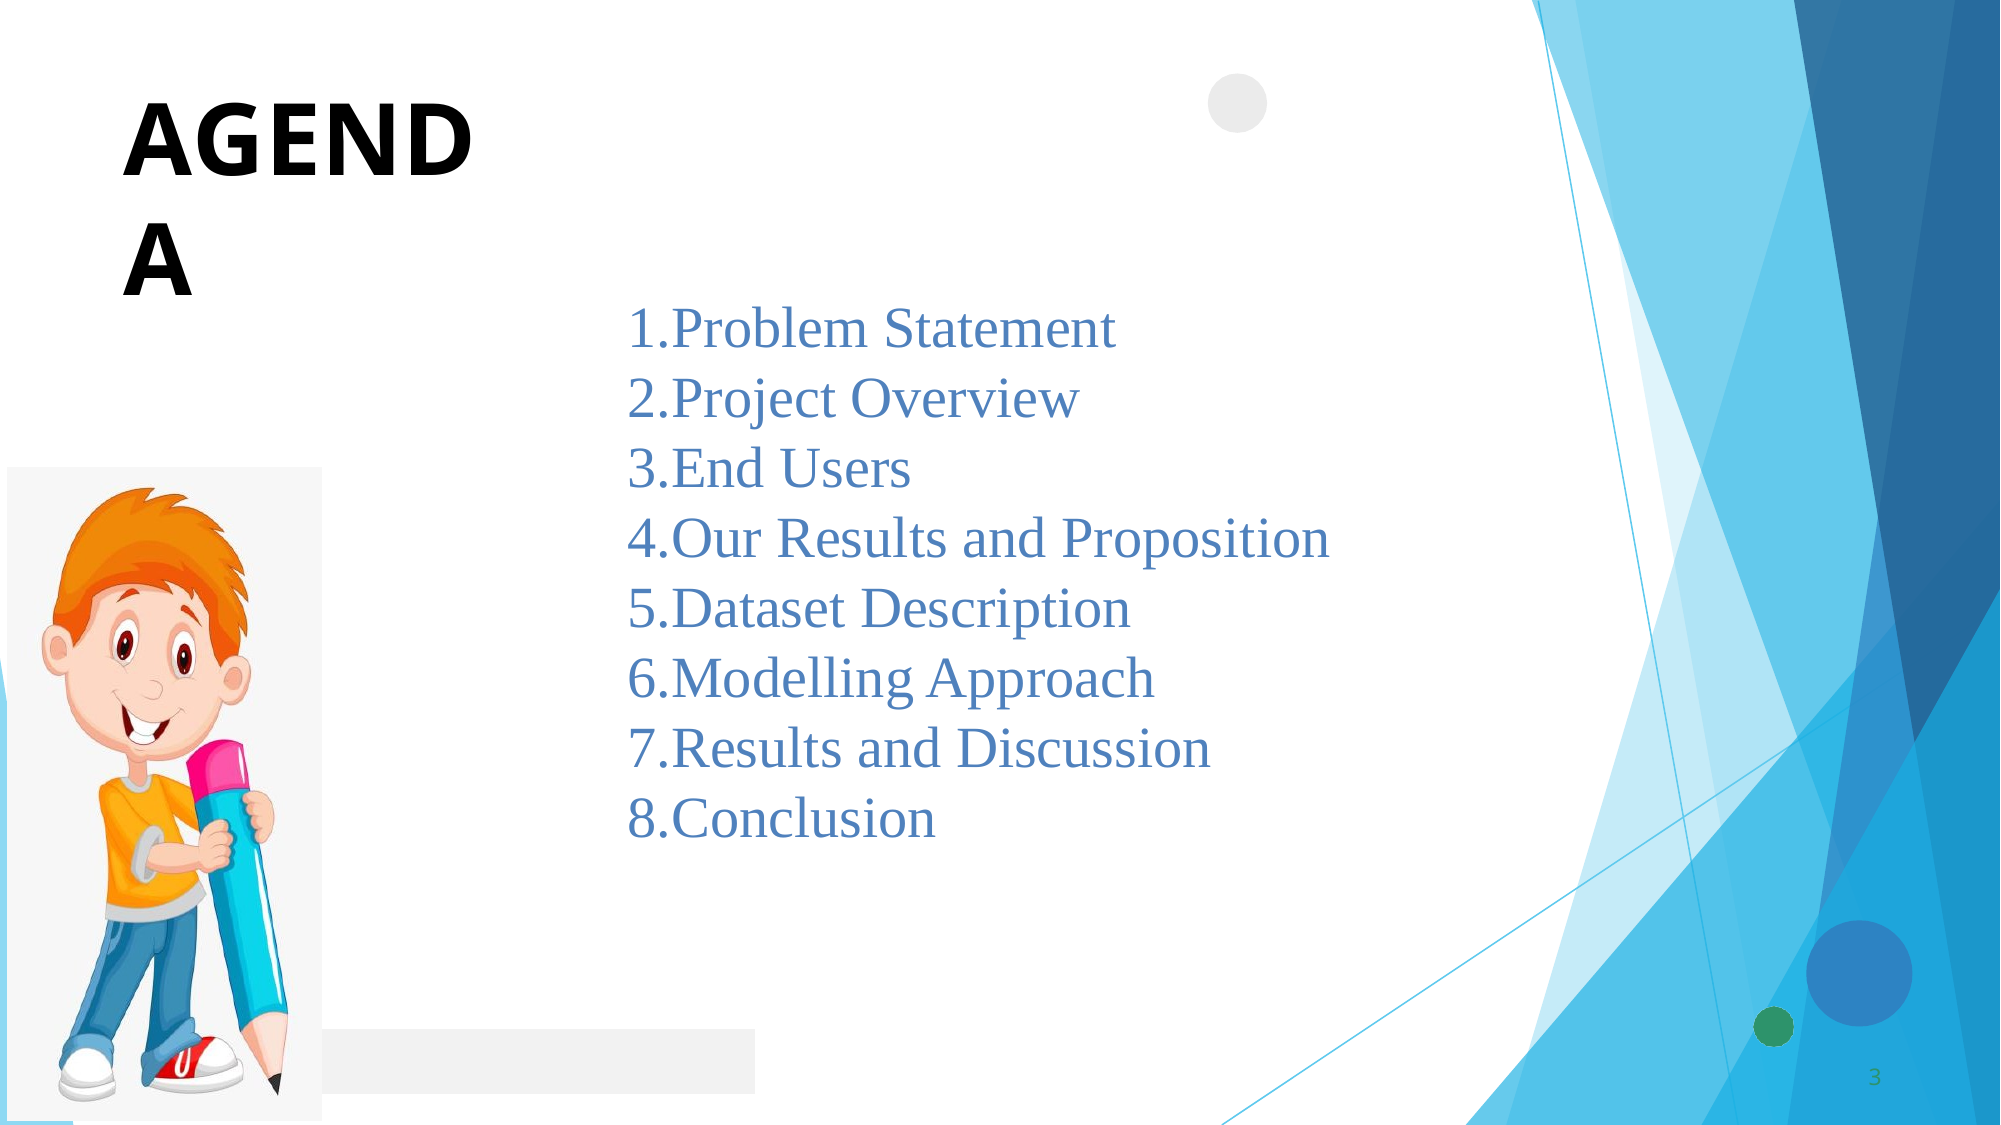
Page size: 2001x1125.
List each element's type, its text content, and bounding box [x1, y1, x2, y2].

text_box [1207, 84, 1215, 123]
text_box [1220, 0, 2000, 1125]
text_box 1.Problem Statement 2.Project Overview 3.End Users 4.Our Results and Proposition 5.Dataset Description 6.Modelling Approach 7.Results and Discussion 8.Conclusion [612, 281, 1215, 997]
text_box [7, 466, 755, 1121]
title AGENDA [121, 73, 508, 316]
picture [1752, 1005, 1794, 1048]
